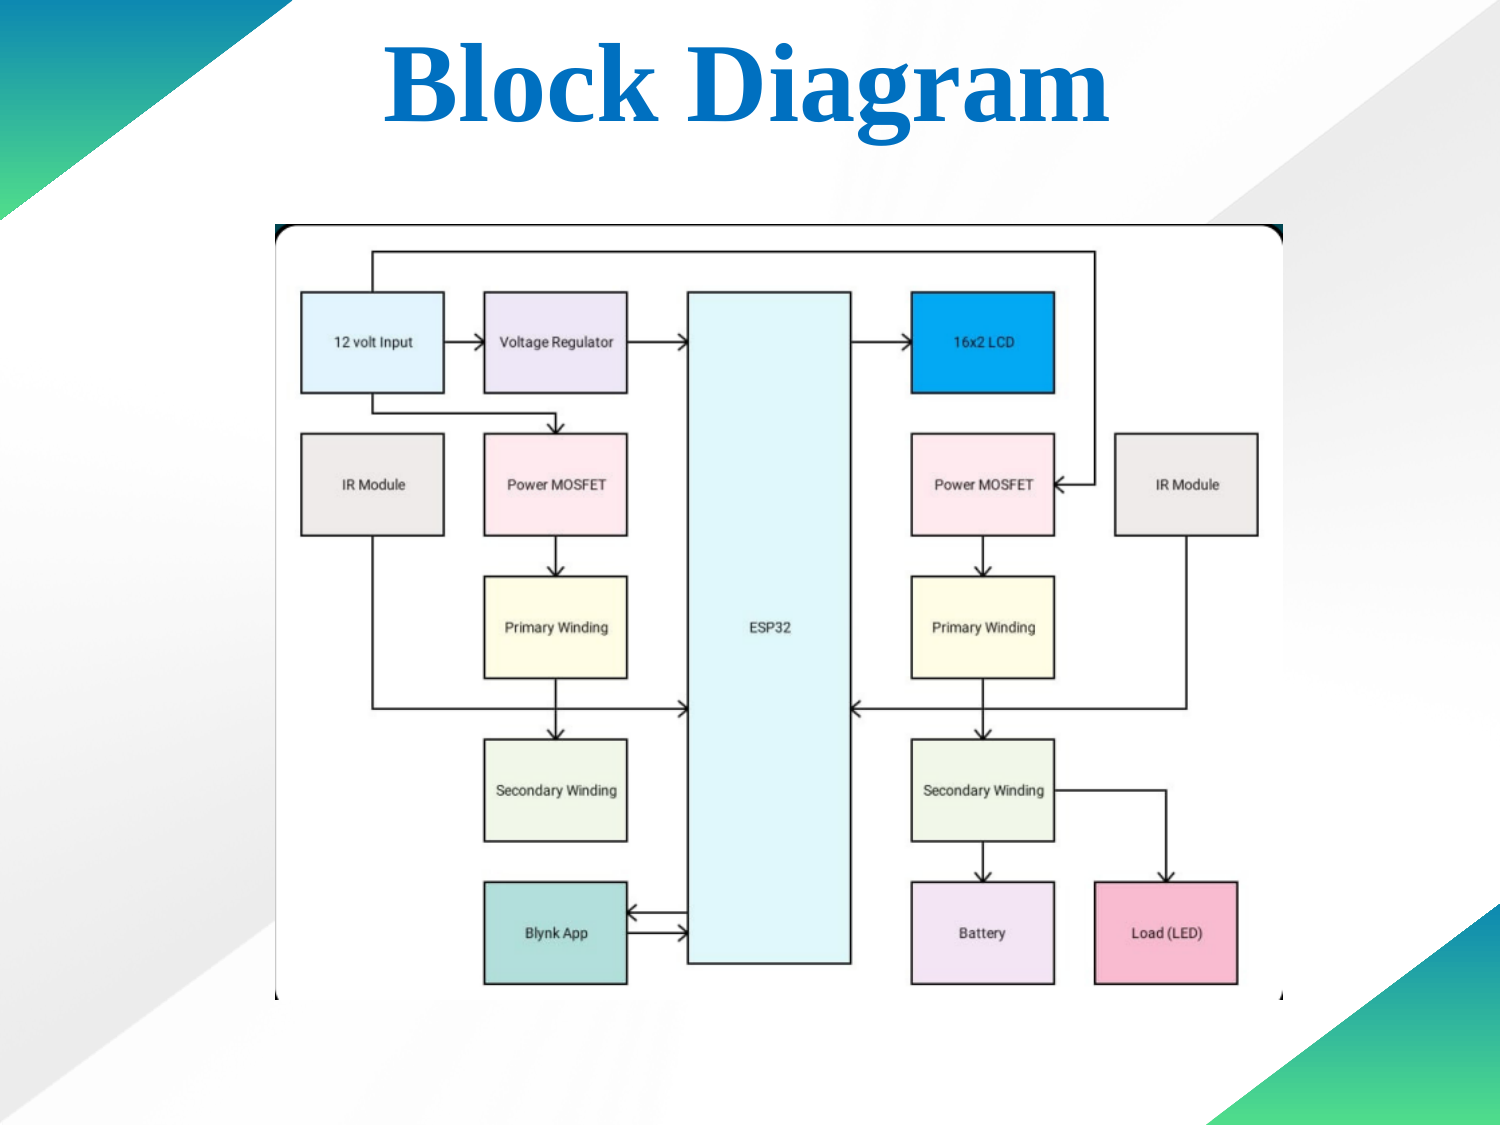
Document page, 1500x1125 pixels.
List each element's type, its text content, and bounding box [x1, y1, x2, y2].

picture [274, 224, 1283, 1000]
title Block Diagram [383, 50, 1122, 147]
